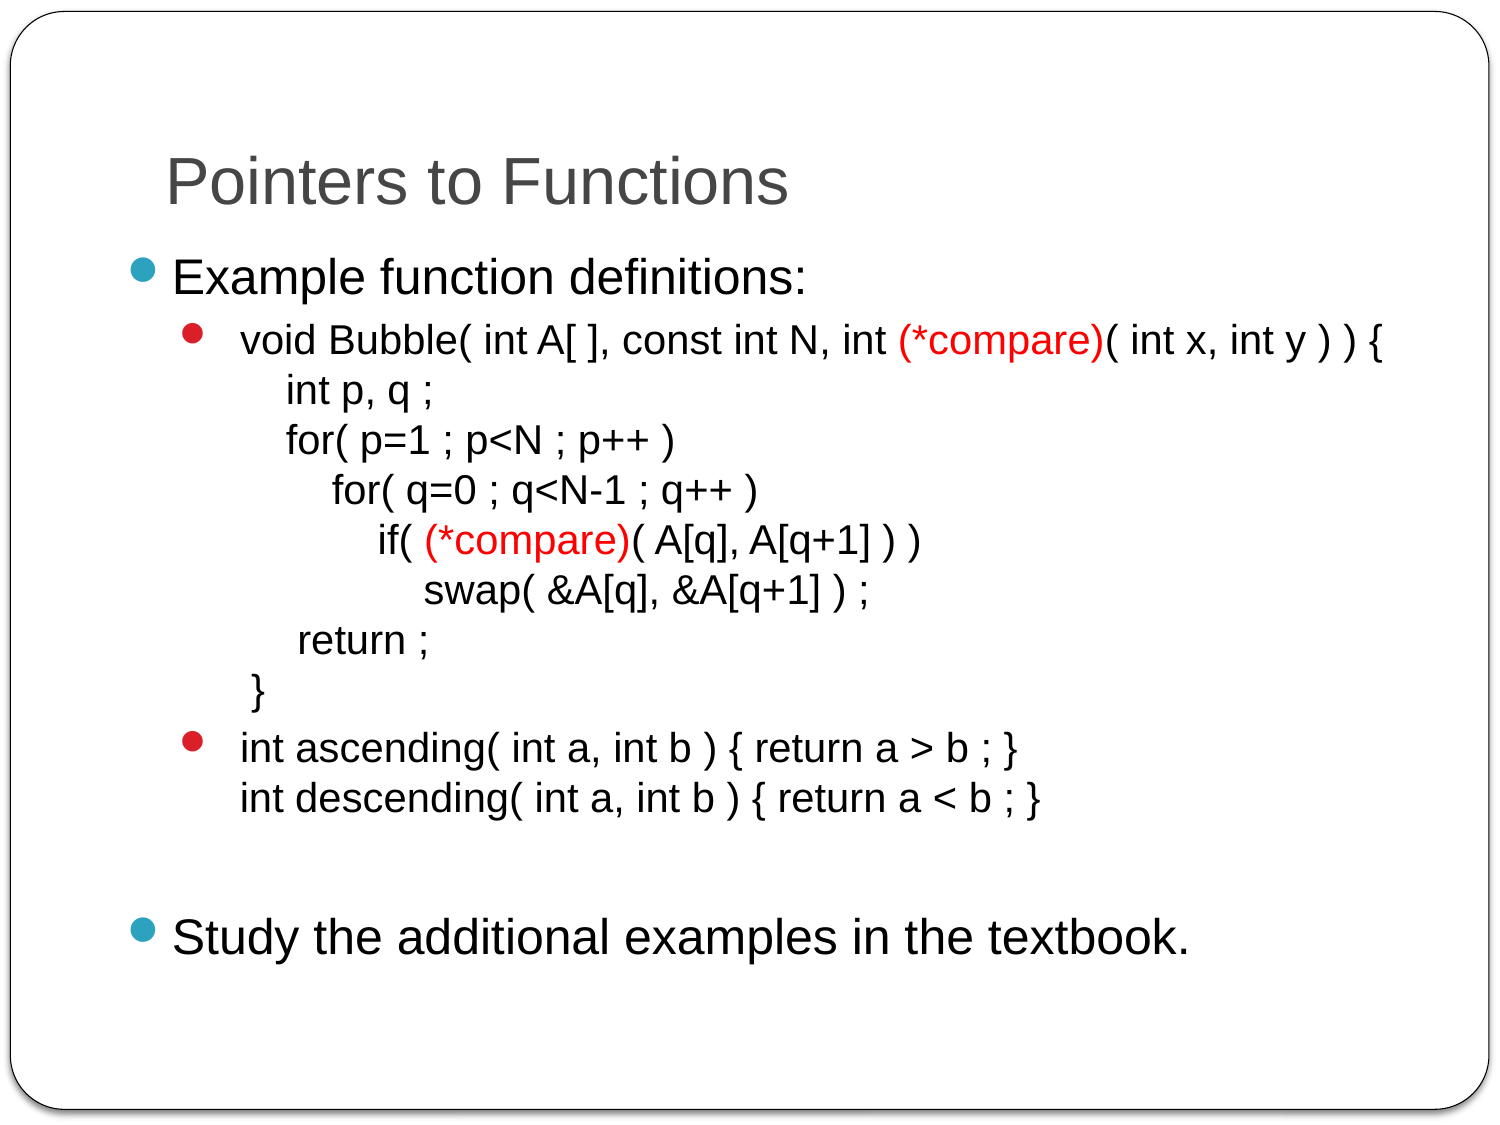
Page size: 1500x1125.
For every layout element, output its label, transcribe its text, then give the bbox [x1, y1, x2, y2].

list Example function definitions: void Bubble( int A[ ], const int N, int (*compare)( int x, int y ) ) { int p, q ; for( p=1 ; p<N ; p++ ) for( q=0 ; q<N-1 ; q++ ) if( (*compare)( A[q], A[q+1] ) ) swap( &A[q], &A[q+1] ) ; return ; } int ascending( int a, int b ) { return a > b ; } int descending( int a, int b ) { return a < b ; } Study the additional examples in the textbook. [112, 237, 1425, 1047]
title Pointers to Functions [150, 45, 1425, 233]
